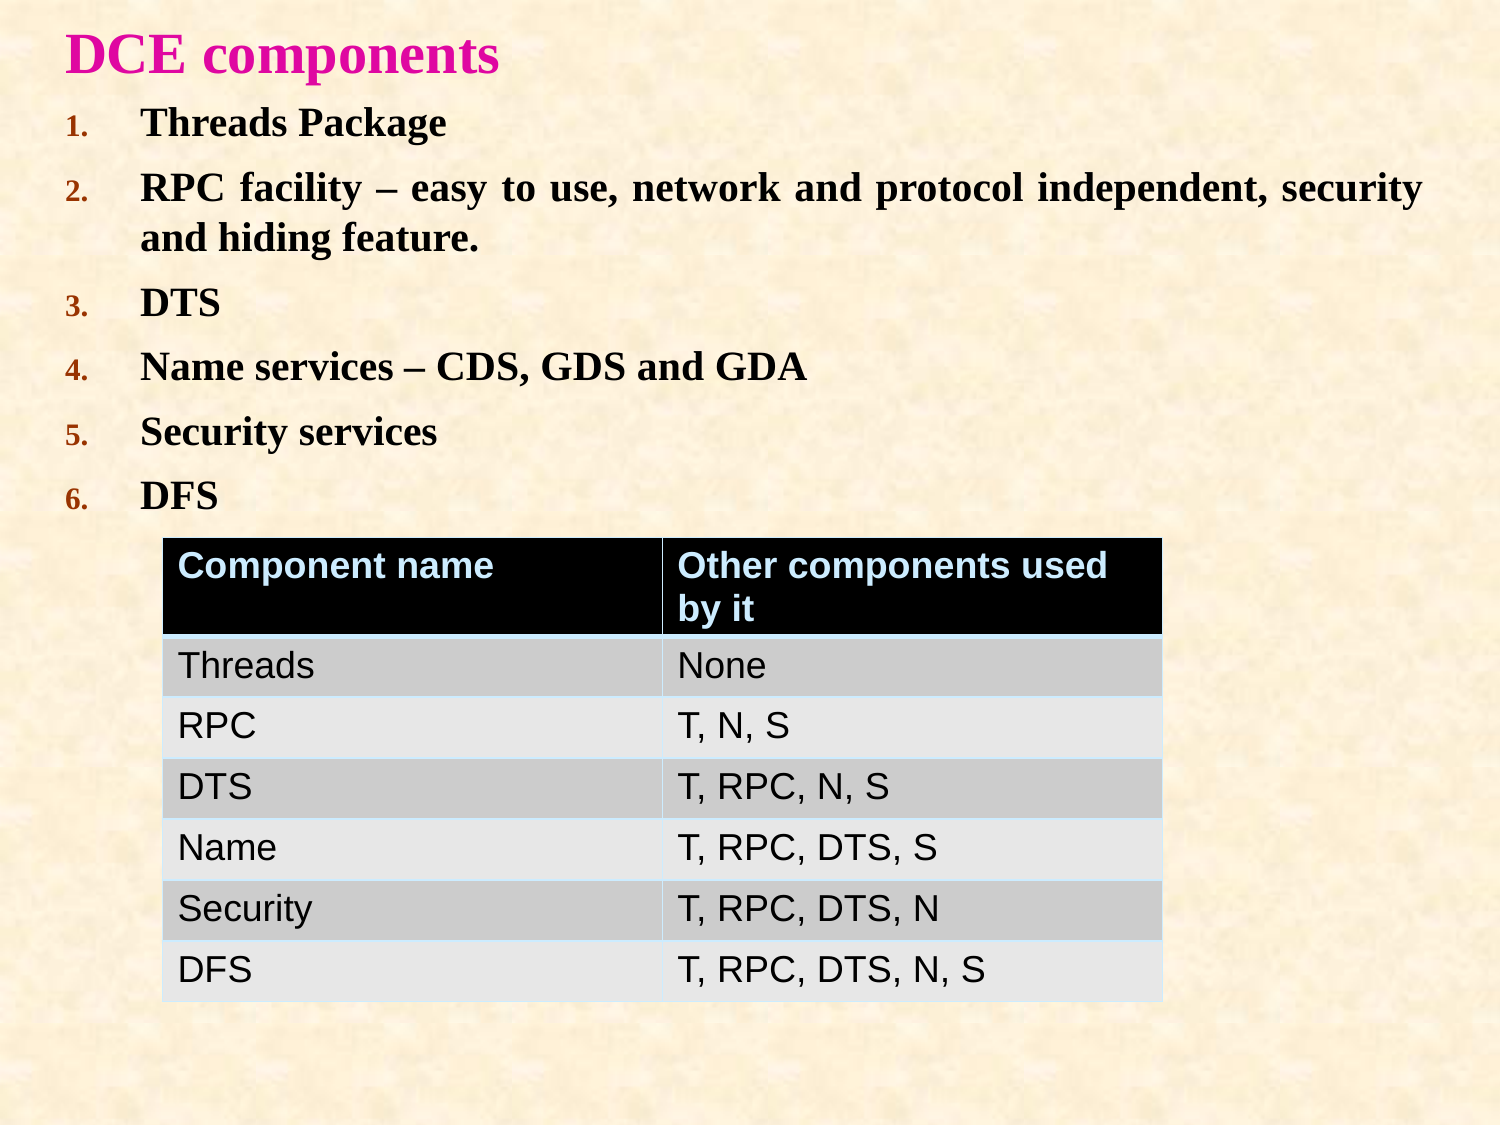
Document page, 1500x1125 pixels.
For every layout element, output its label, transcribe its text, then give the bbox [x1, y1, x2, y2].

table_cell None [663, 639, 1162, 696]
table_cell T, RPC, DTS, S [663, 820, 1162, 879]
table_cell T, RPC, N, S [663, 759, 1162, 818]
table_cell RPC [163, 698, 662, 757]
table_cell Threads [163, 639, 662, 696]
table_header Other components used by it [663, 538, 1162, 634]
table_header Component name [163, 538, 662, 634]
table_cell Name [163, 820, 662, 879]
table_cell Security [163, 881, 662, 940]
title DCE components [49, 0, 1442, 101]
picture [0, 0, 1500, 1125]
table_cell DFS [163, 942, 662, 1001]
table_cell T, RPC, DTS, N, S [663, 942, 1162, 1001]
table_cell T, RPC, DTS, N [663, 881, 1162, 940]
table_cell T, N, S [663, 698, 1162, 757]
list Threads Package RPC facility – easy to use, network and protocol independent, security and hiding feature. DTS Name services – CDS, GDS and GDA Security services DFS [49, 87, 1440, 551]
table_cell DTS [163, 759, 662, 818]
